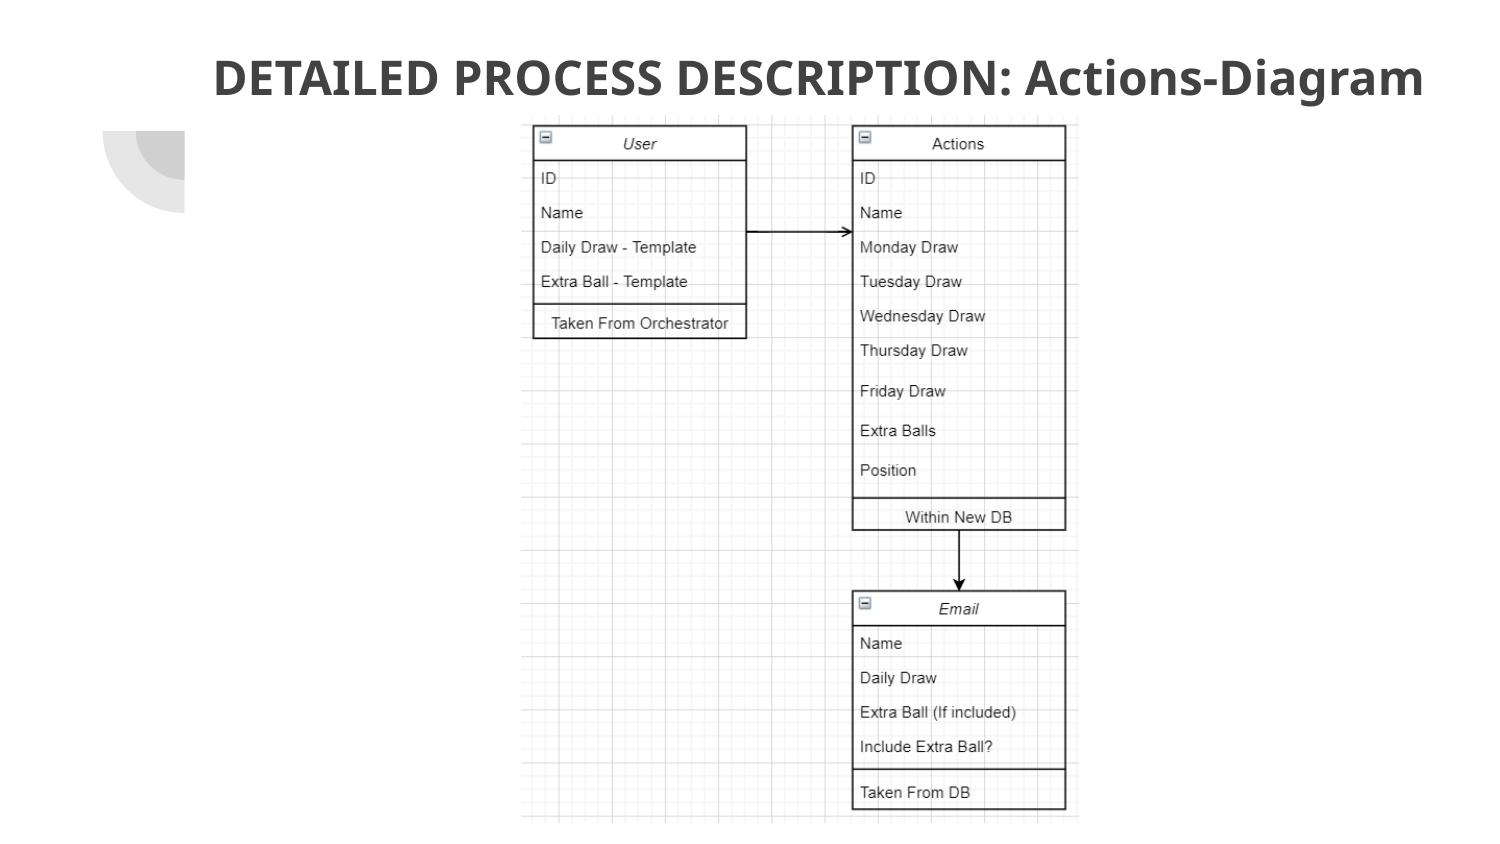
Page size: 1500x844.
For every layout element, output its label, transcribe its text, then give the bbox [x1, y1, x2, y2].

picture [521, 115, 1079, 823]
title DETAILED PROCESS DESCRIPTION: Actions-Diagram [194, 32, 1446, 197]
